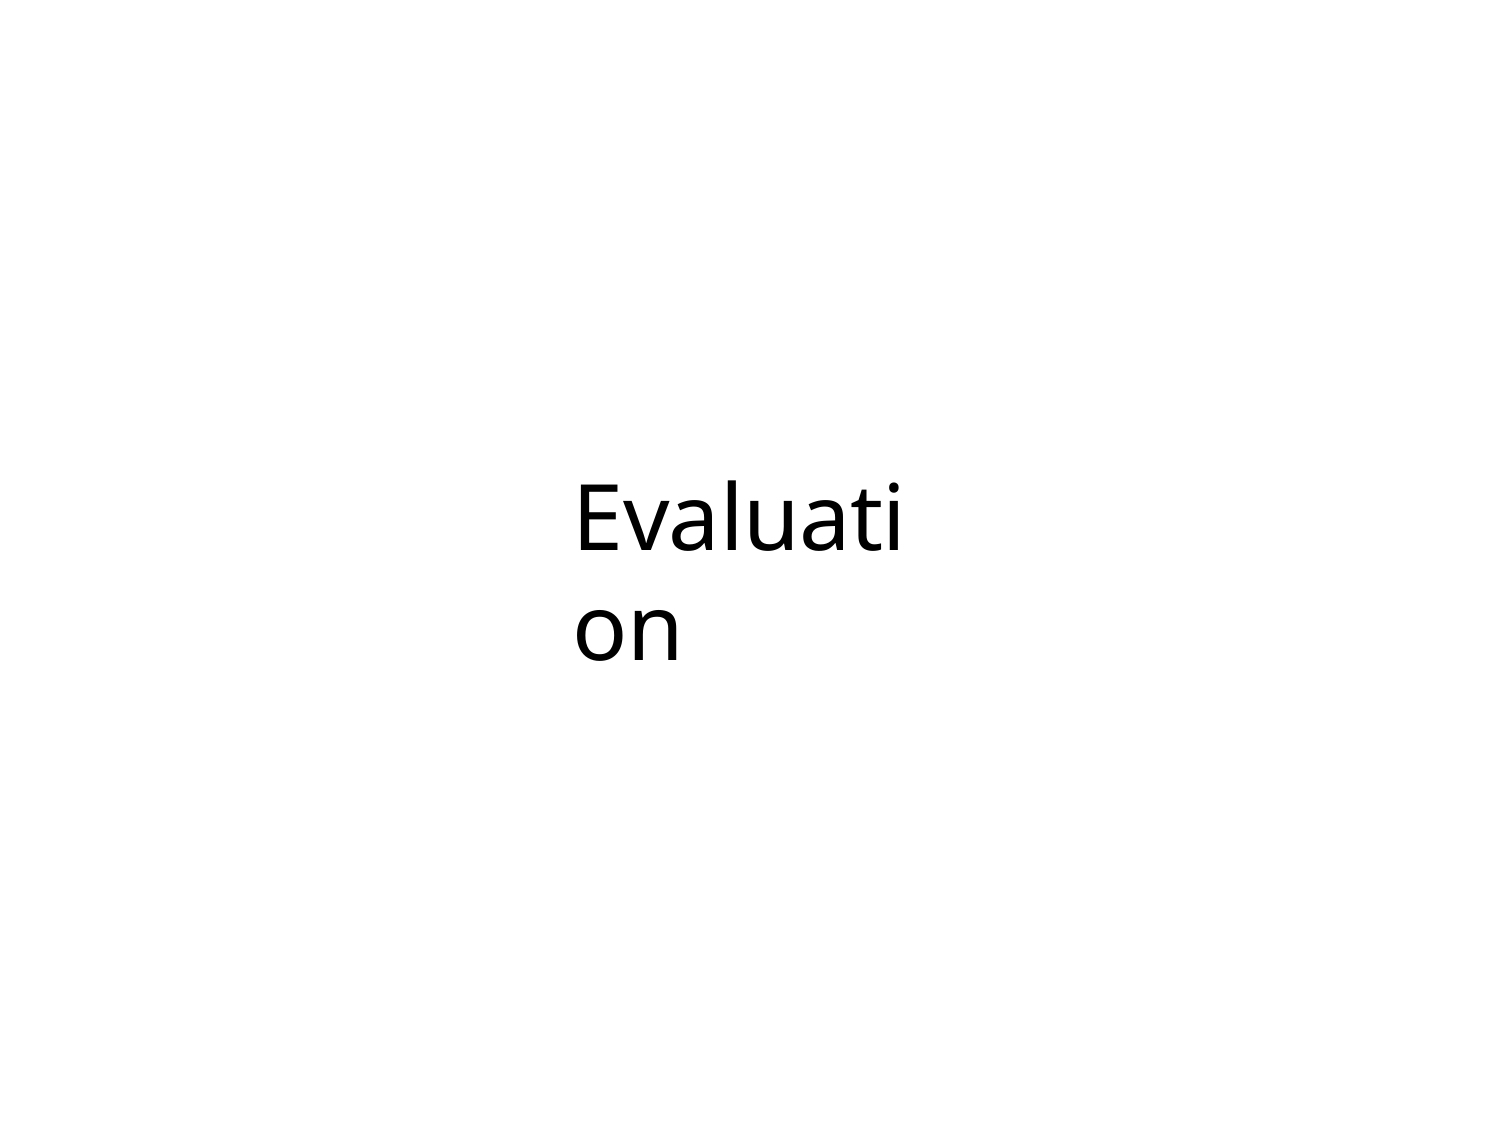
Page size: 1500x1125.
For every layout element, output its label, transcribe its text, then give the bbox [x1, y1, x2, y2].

title Evaluation [570, 459, 957, 680]
